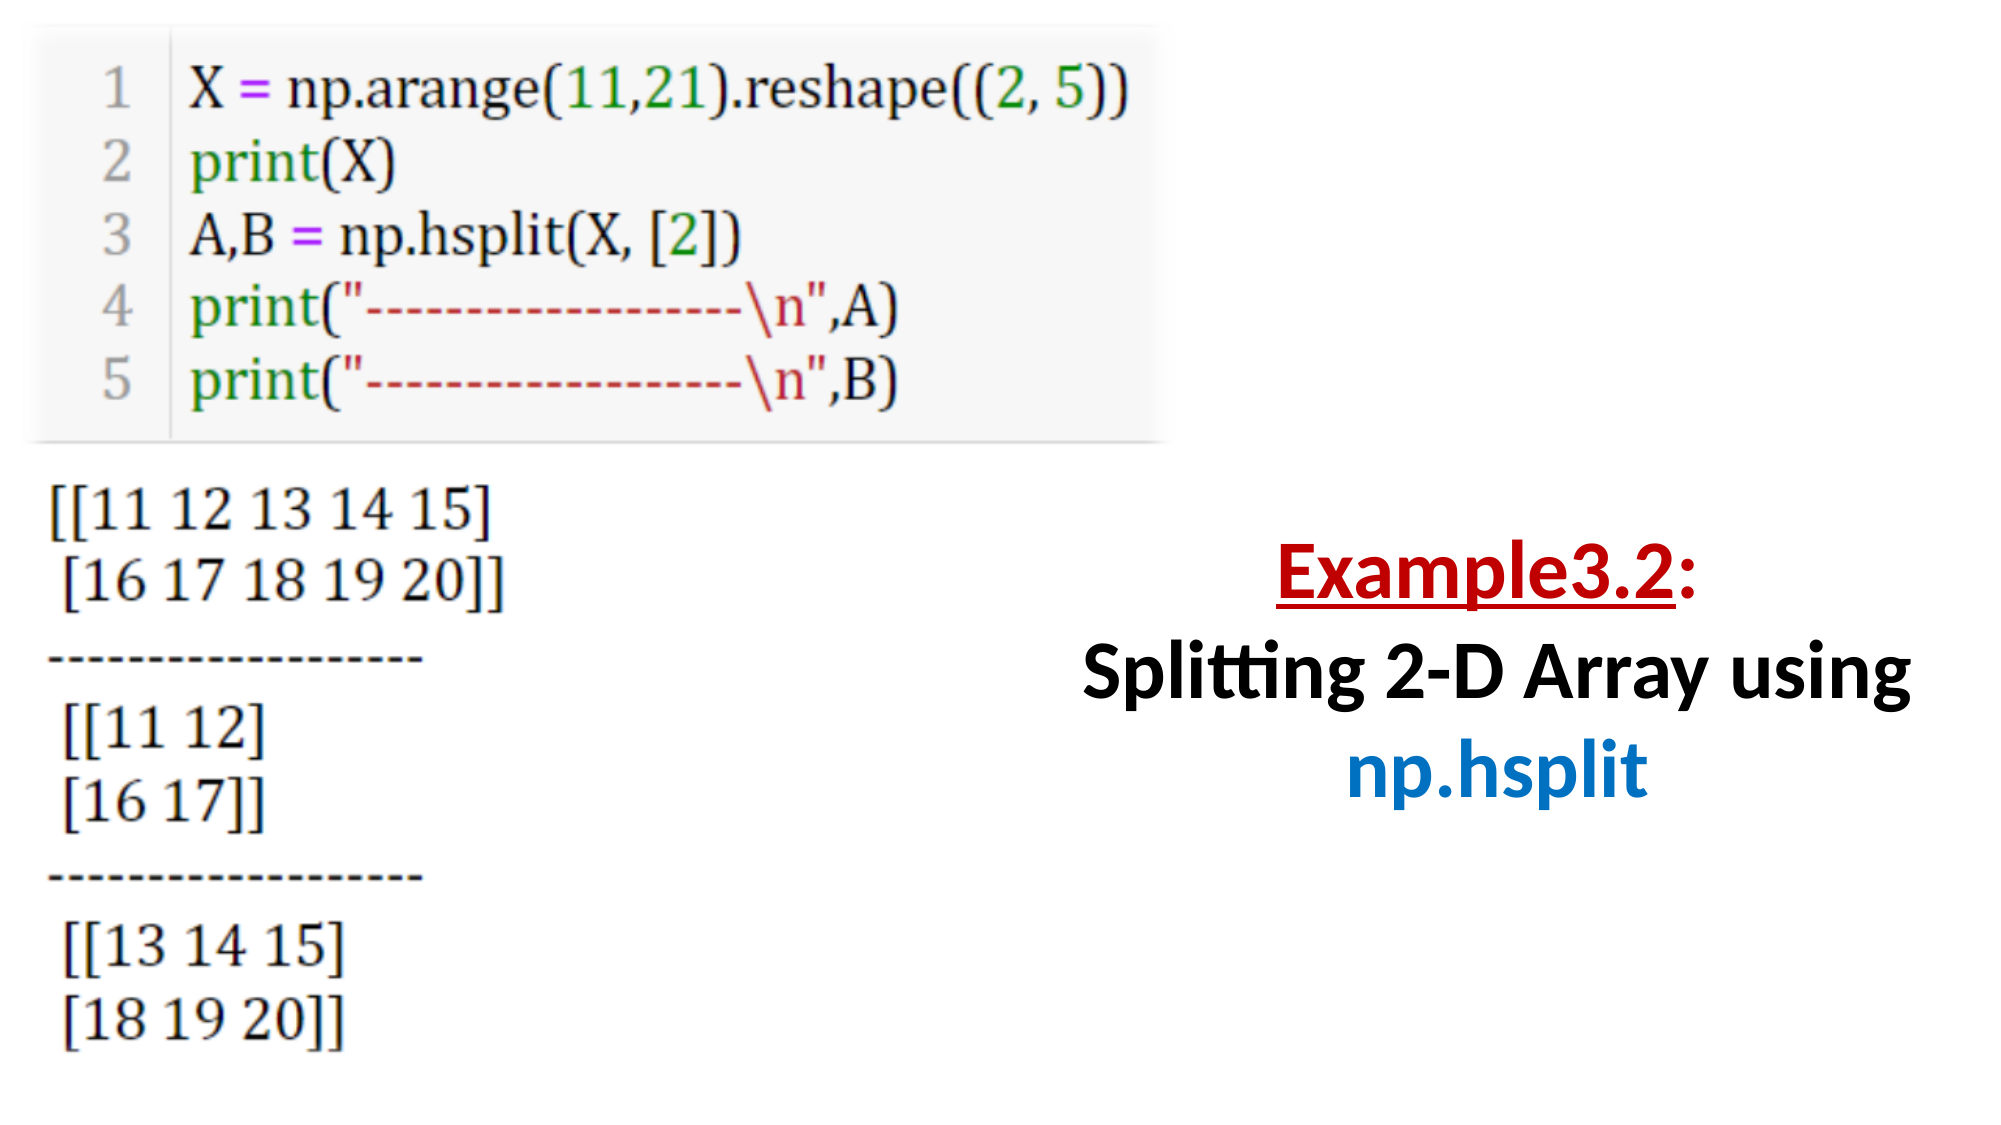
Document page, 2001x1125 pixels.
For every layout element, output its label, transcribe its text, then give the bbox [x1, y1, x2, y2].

picture [20, 17, 1175, 1074]
text_box Example3.2: Splitting 2-D Array using np.hsplit [1175, 507, 1935, 822]
